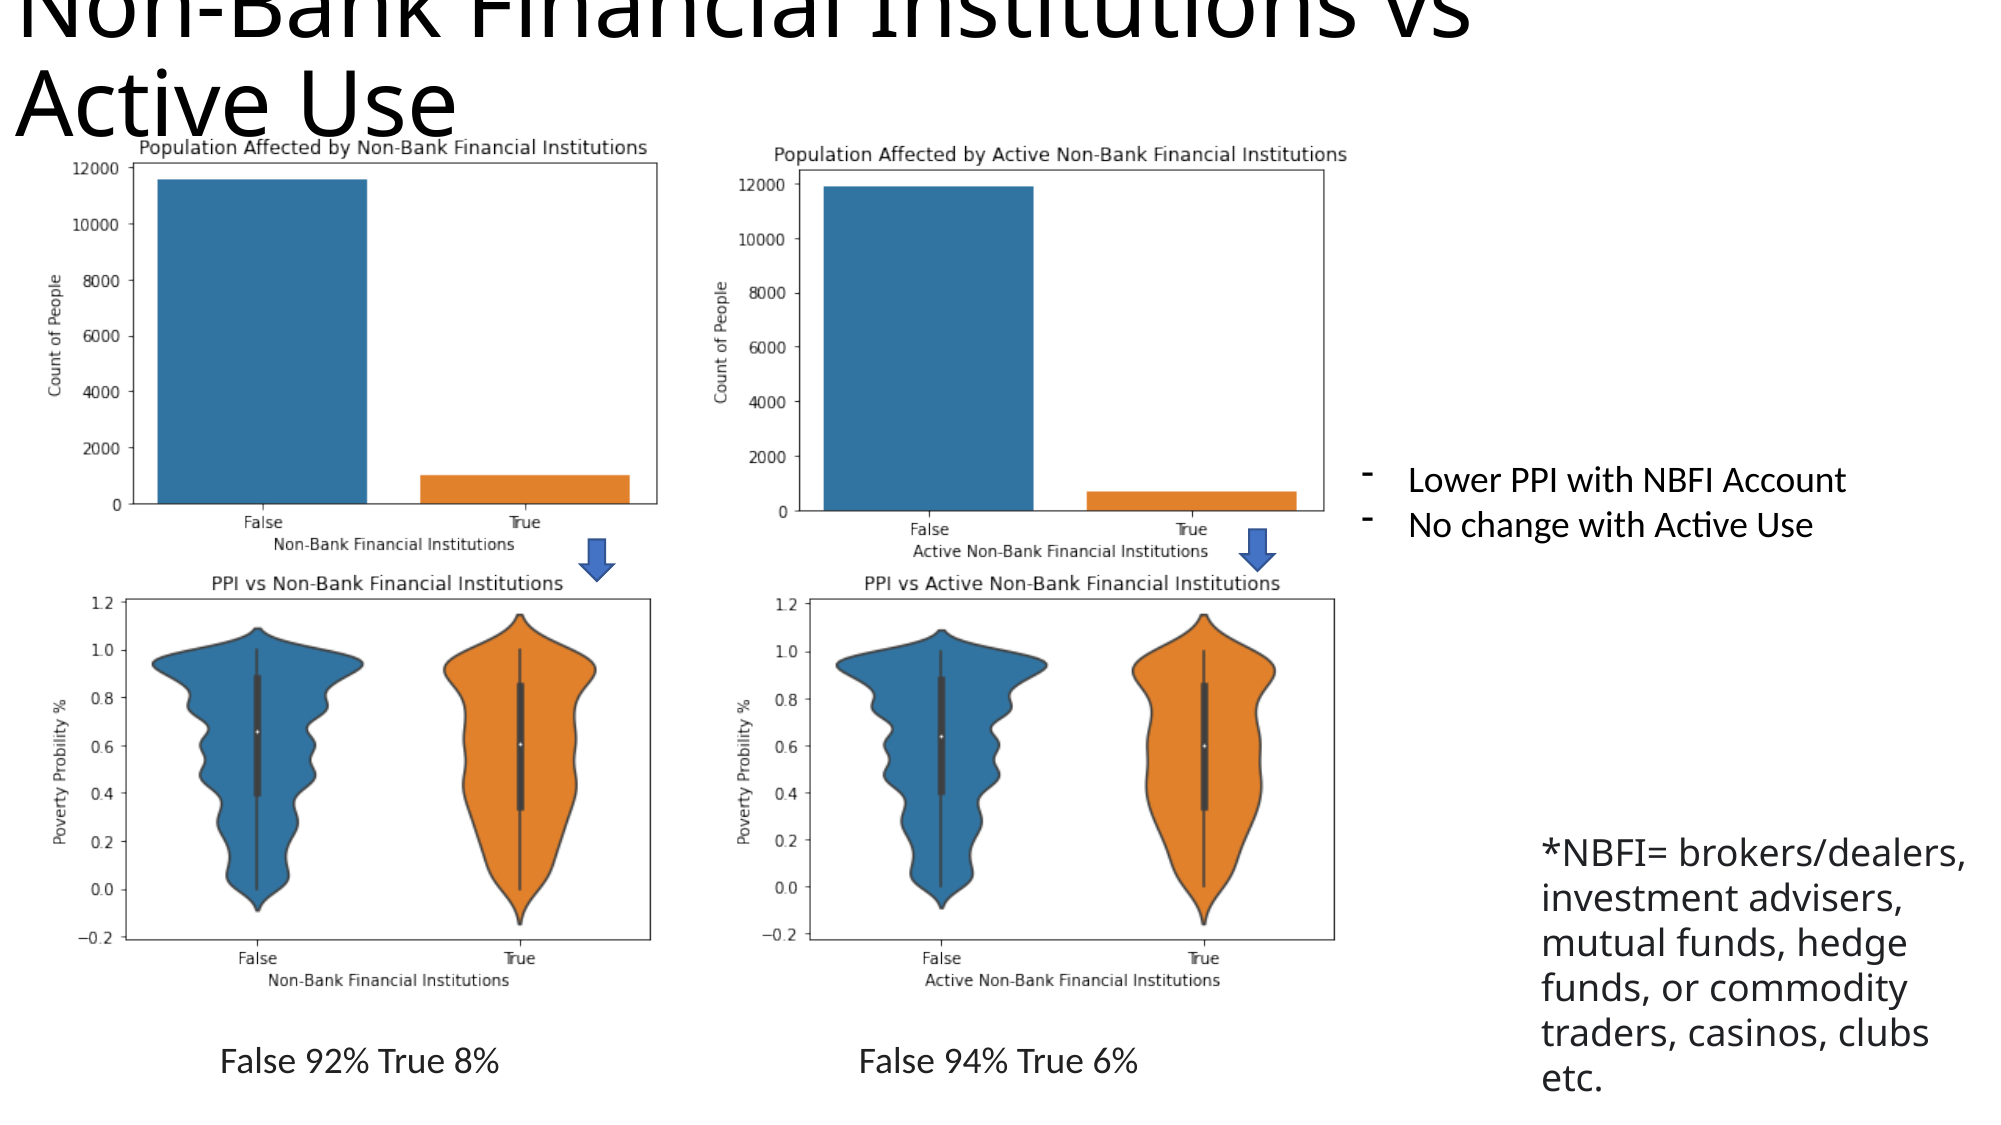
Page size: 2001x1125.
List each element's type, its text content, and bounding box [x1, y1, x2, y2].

text_box *NBFI= brokers/dealers, investment advisers, mutual funds, hedge funds, or commodity traders, casinos, clubs etc. [1526, 821, 1983, 1106]
text_box False 92% True 8% [205, 1028, 844, 1088]
text_box Lower PPI with NBFI Account No change with Active Use [1358, 447, 2000, 552]
text_box False 94% True 6% [844, 1028, 1526, 1088]
picture [705, 135, 1358, 1000]
picture [44, 564, 661, 1000]
title Non-Bank Financial Institutions vs Active Use [0, 0, 1725, 166]
picture [39, 128, 666, 563]
